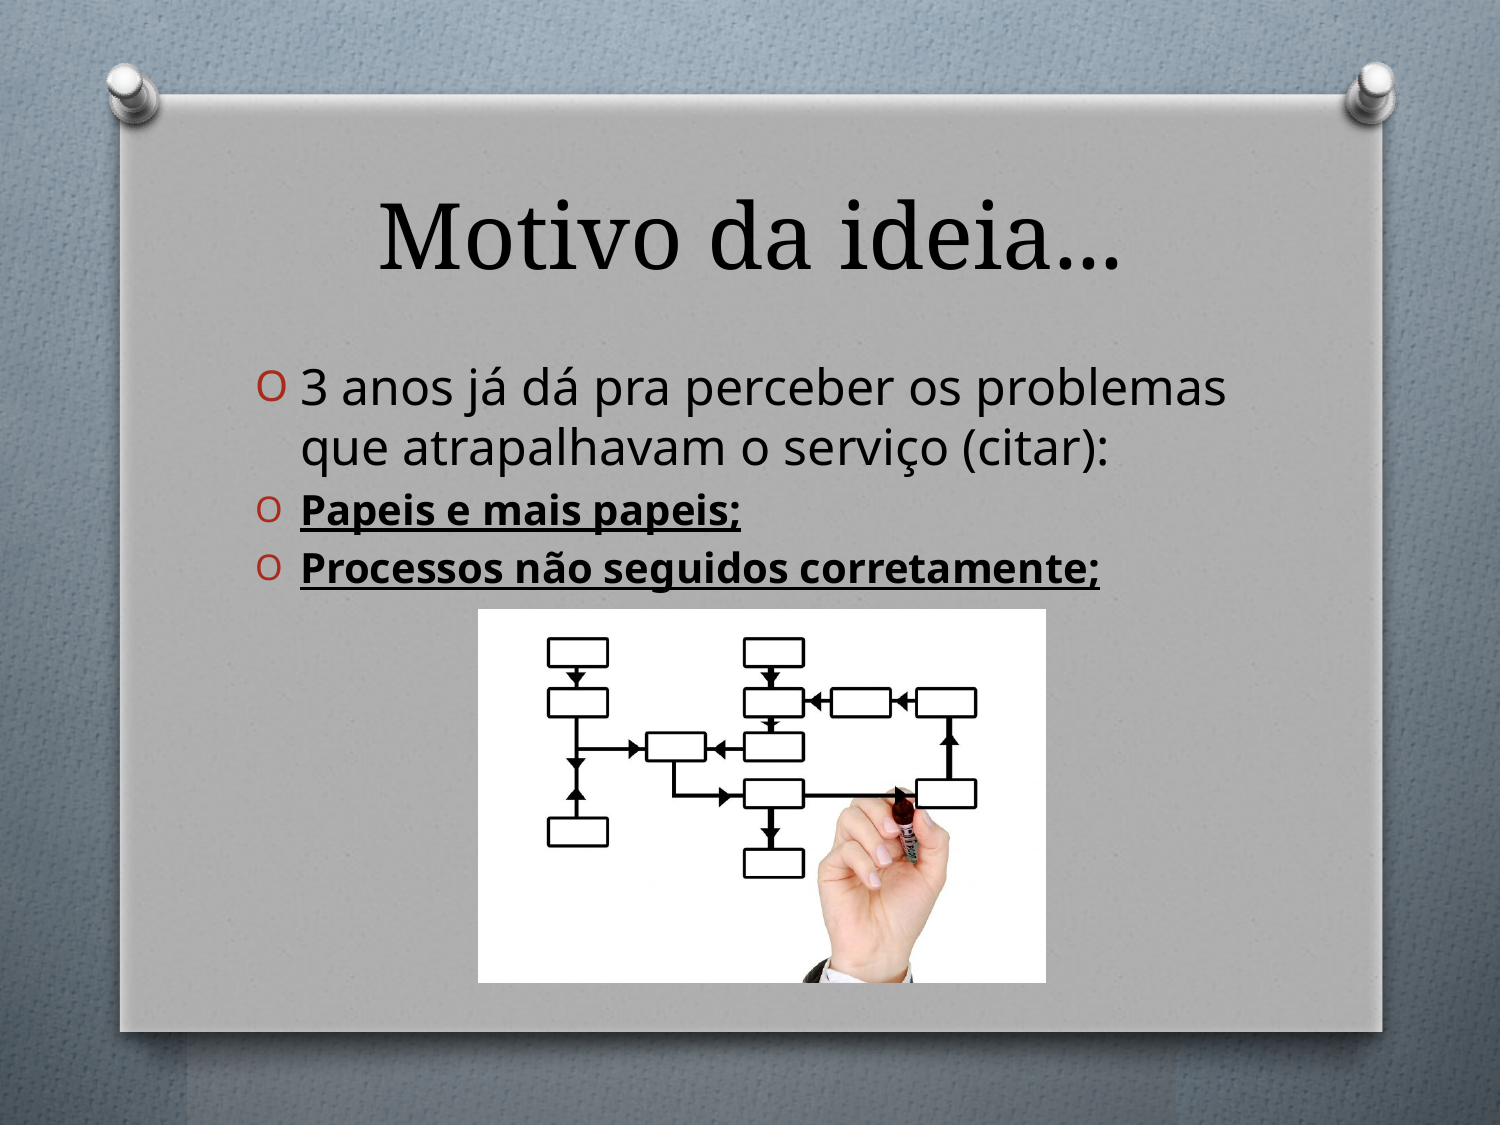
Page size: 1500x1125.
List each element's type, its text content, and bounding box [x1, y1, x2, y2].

title Motivo da ideia... [179, 134, 1323, 332]
picture [75, 29, 198, 153]
list 3 anos já dá pra perceber os problemas que atrapalhavam o serviço (citar): Papeis e mais papeis; Processos não seguidos corretamente; [240, 347, 1257, 939]
picture [478, 609, 1046, 983]
picture [1317, 35, 1439, 156]
